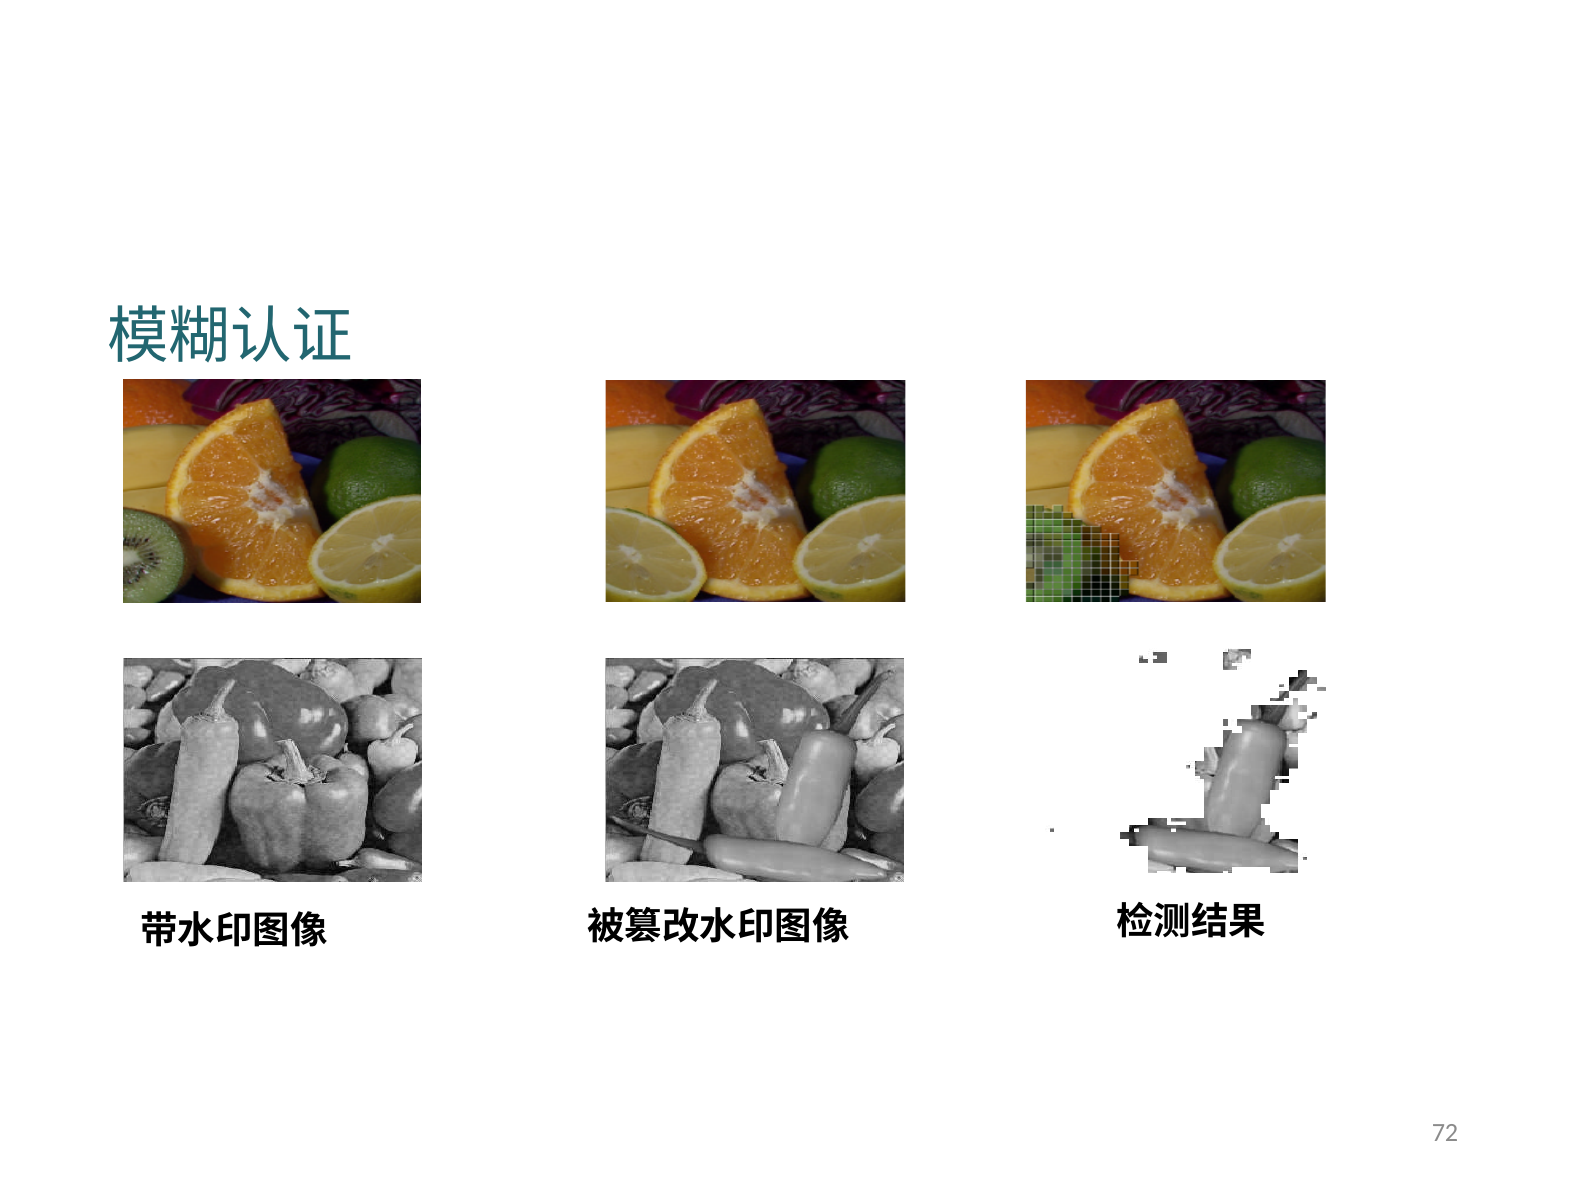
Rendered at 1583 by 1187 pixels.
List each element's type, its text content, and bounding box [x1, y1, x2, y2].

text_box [123, 379, 1335, 960]
list 模糊认证 [92, 296, 1503, 399]
slide_number 72 [1117, 1099, 1474, 1163]
